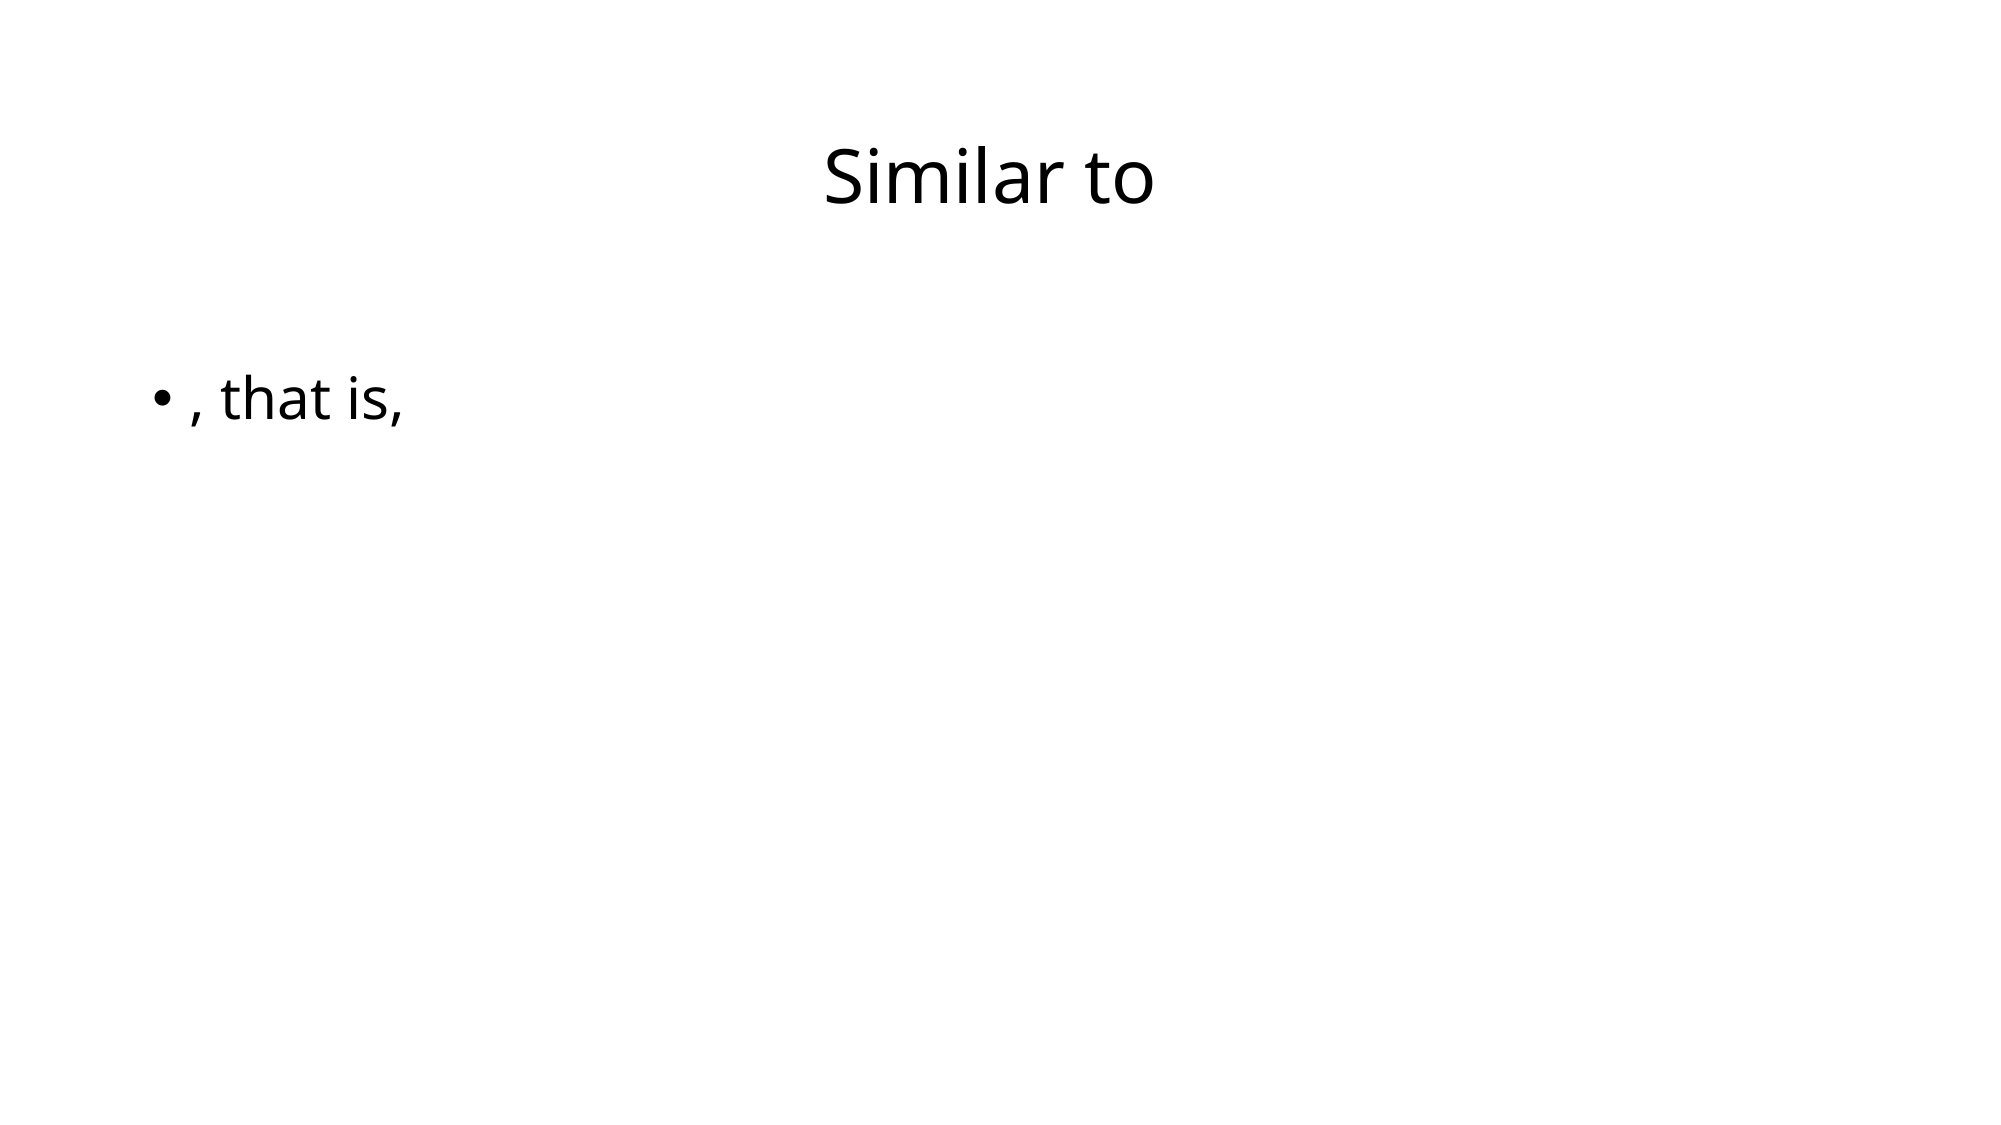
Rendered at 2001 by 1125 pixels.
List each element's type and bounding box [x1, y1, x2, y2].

text_box [137, 325, 1812, 1040]
